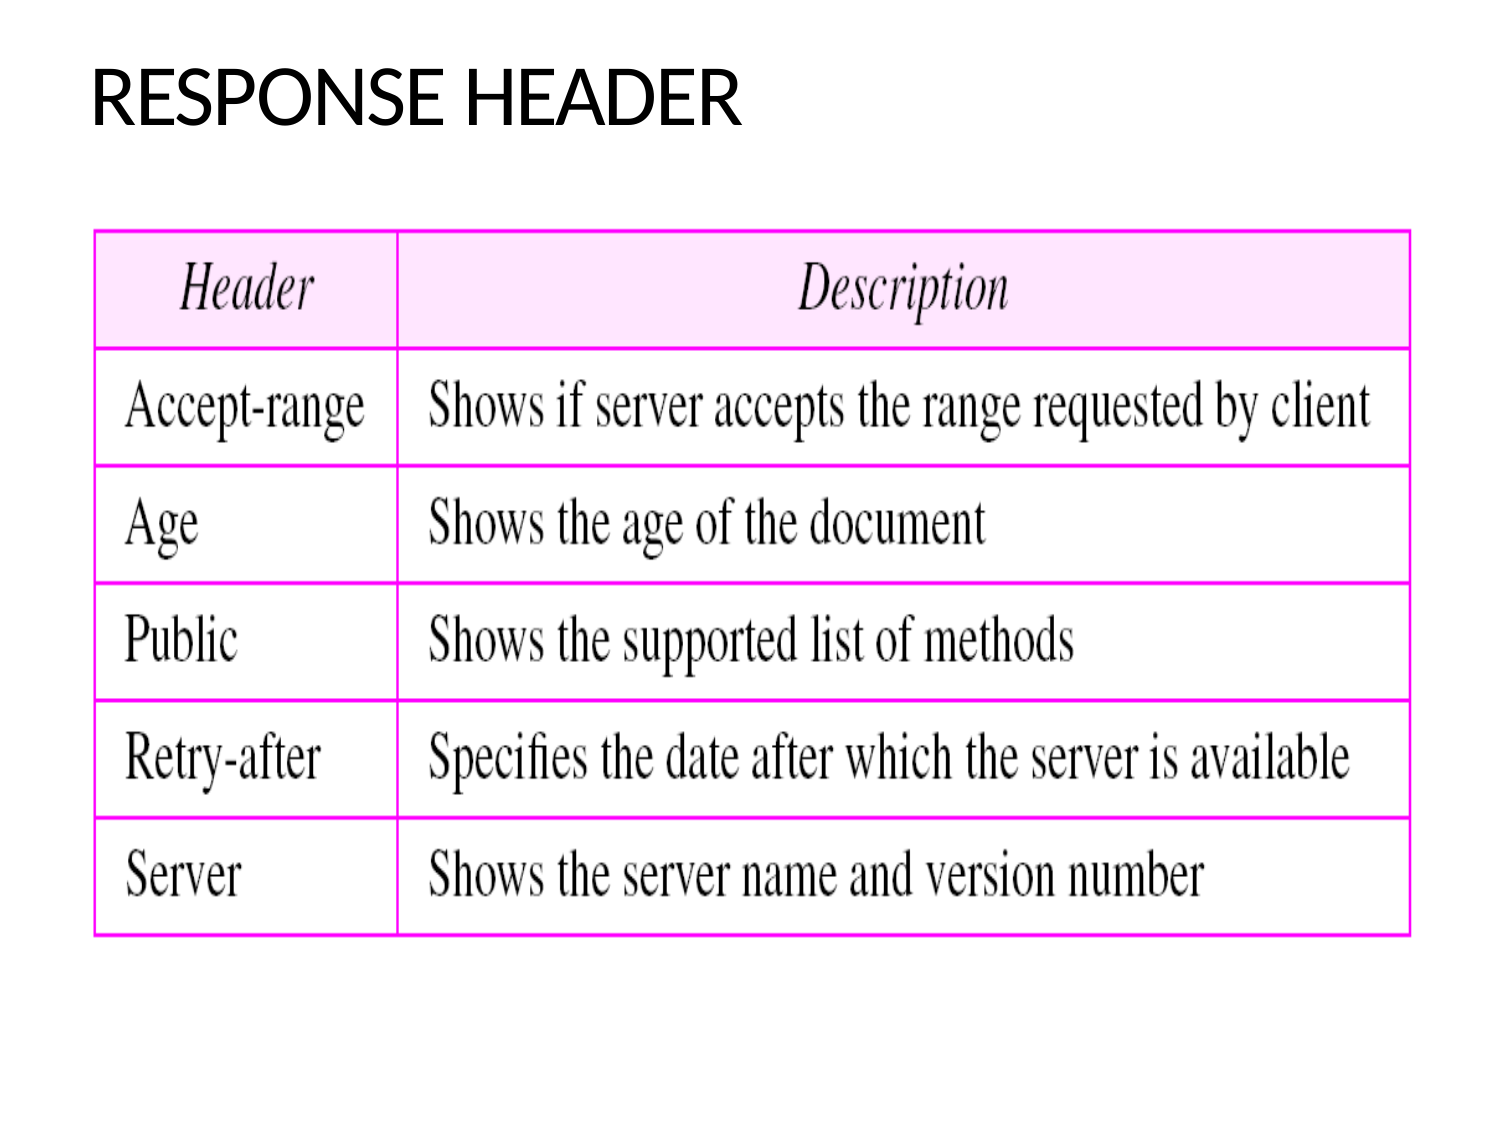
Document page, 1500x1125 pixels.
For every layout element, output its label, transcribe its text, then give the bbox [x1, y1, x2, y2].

title RESPONSE HEADER [74, 24, 1425, 150]
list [74, 211, 1426, 963]
